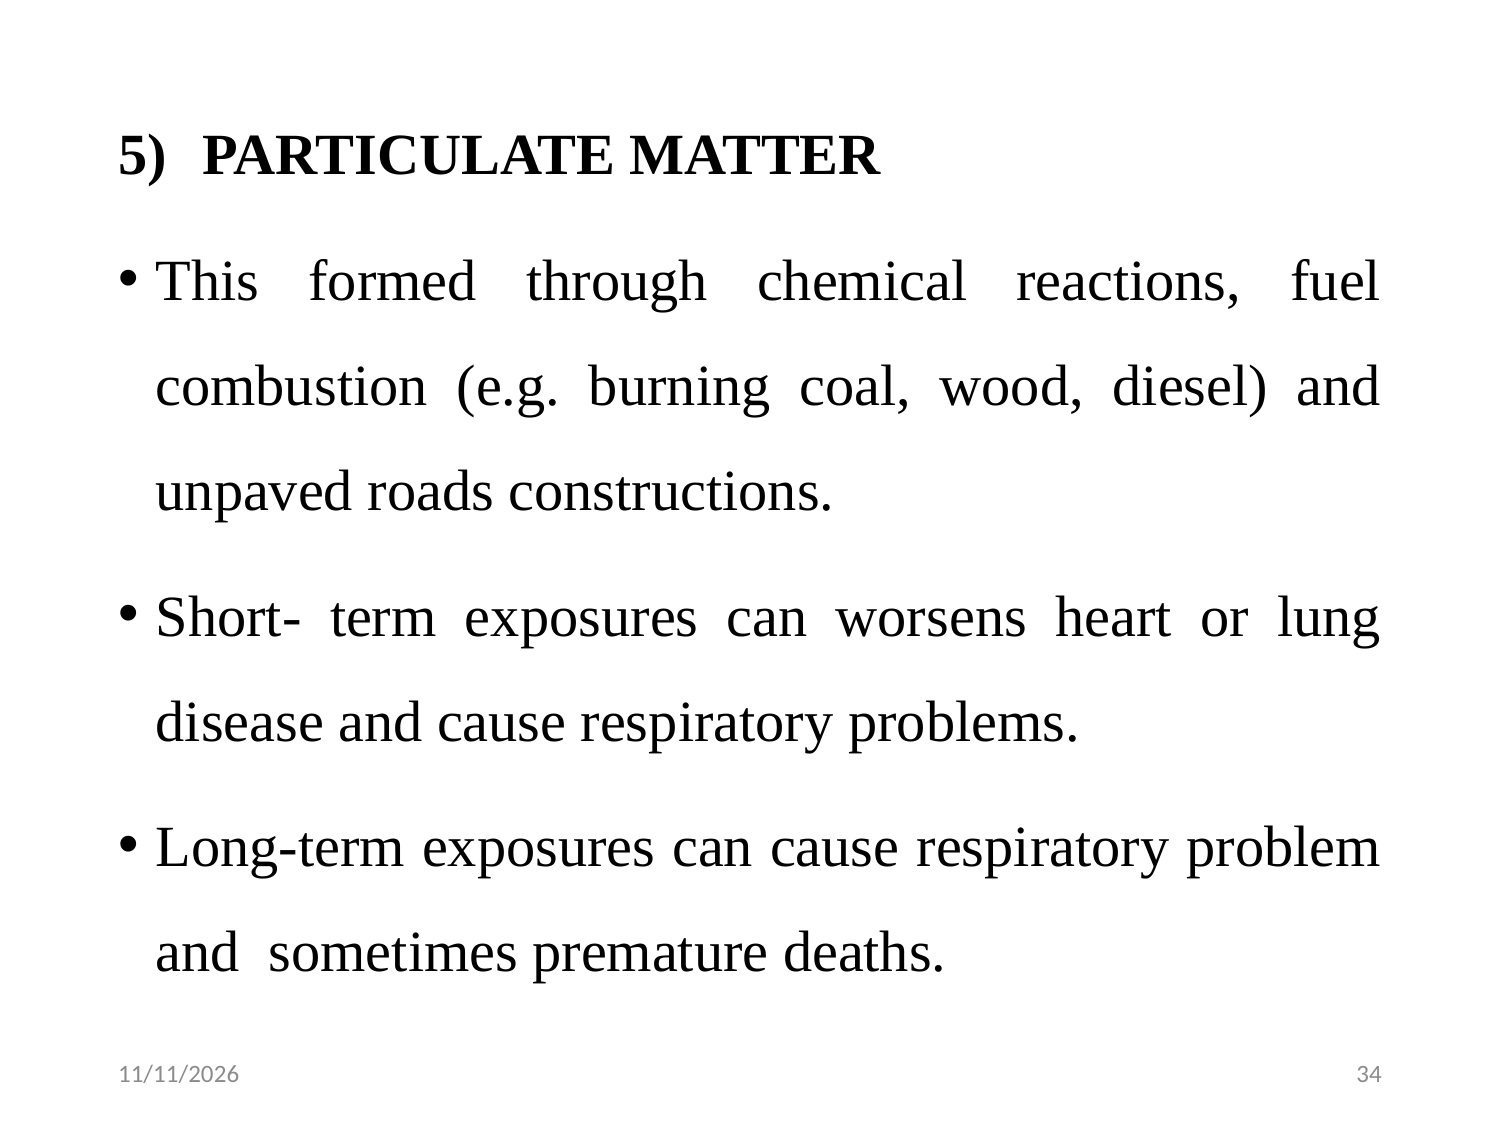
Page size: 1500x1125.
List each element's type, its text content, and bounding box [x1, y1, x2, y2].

list PARTICULATE MATTER This formed through chemical reactions, fuel combustion (e.g. burning coal, wood, diesel) and unpaved roads constructions. Short- term exposures can worsens heart or lung disease and cause respiratory problems. Long-term exposures can cause respiratory problem and sometimes premature deaths. [103, 73, 1397, 1014]
slide_number 34 [1059, 1042, 1397, 1103]
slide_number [103, 1042, 441, 1103]
